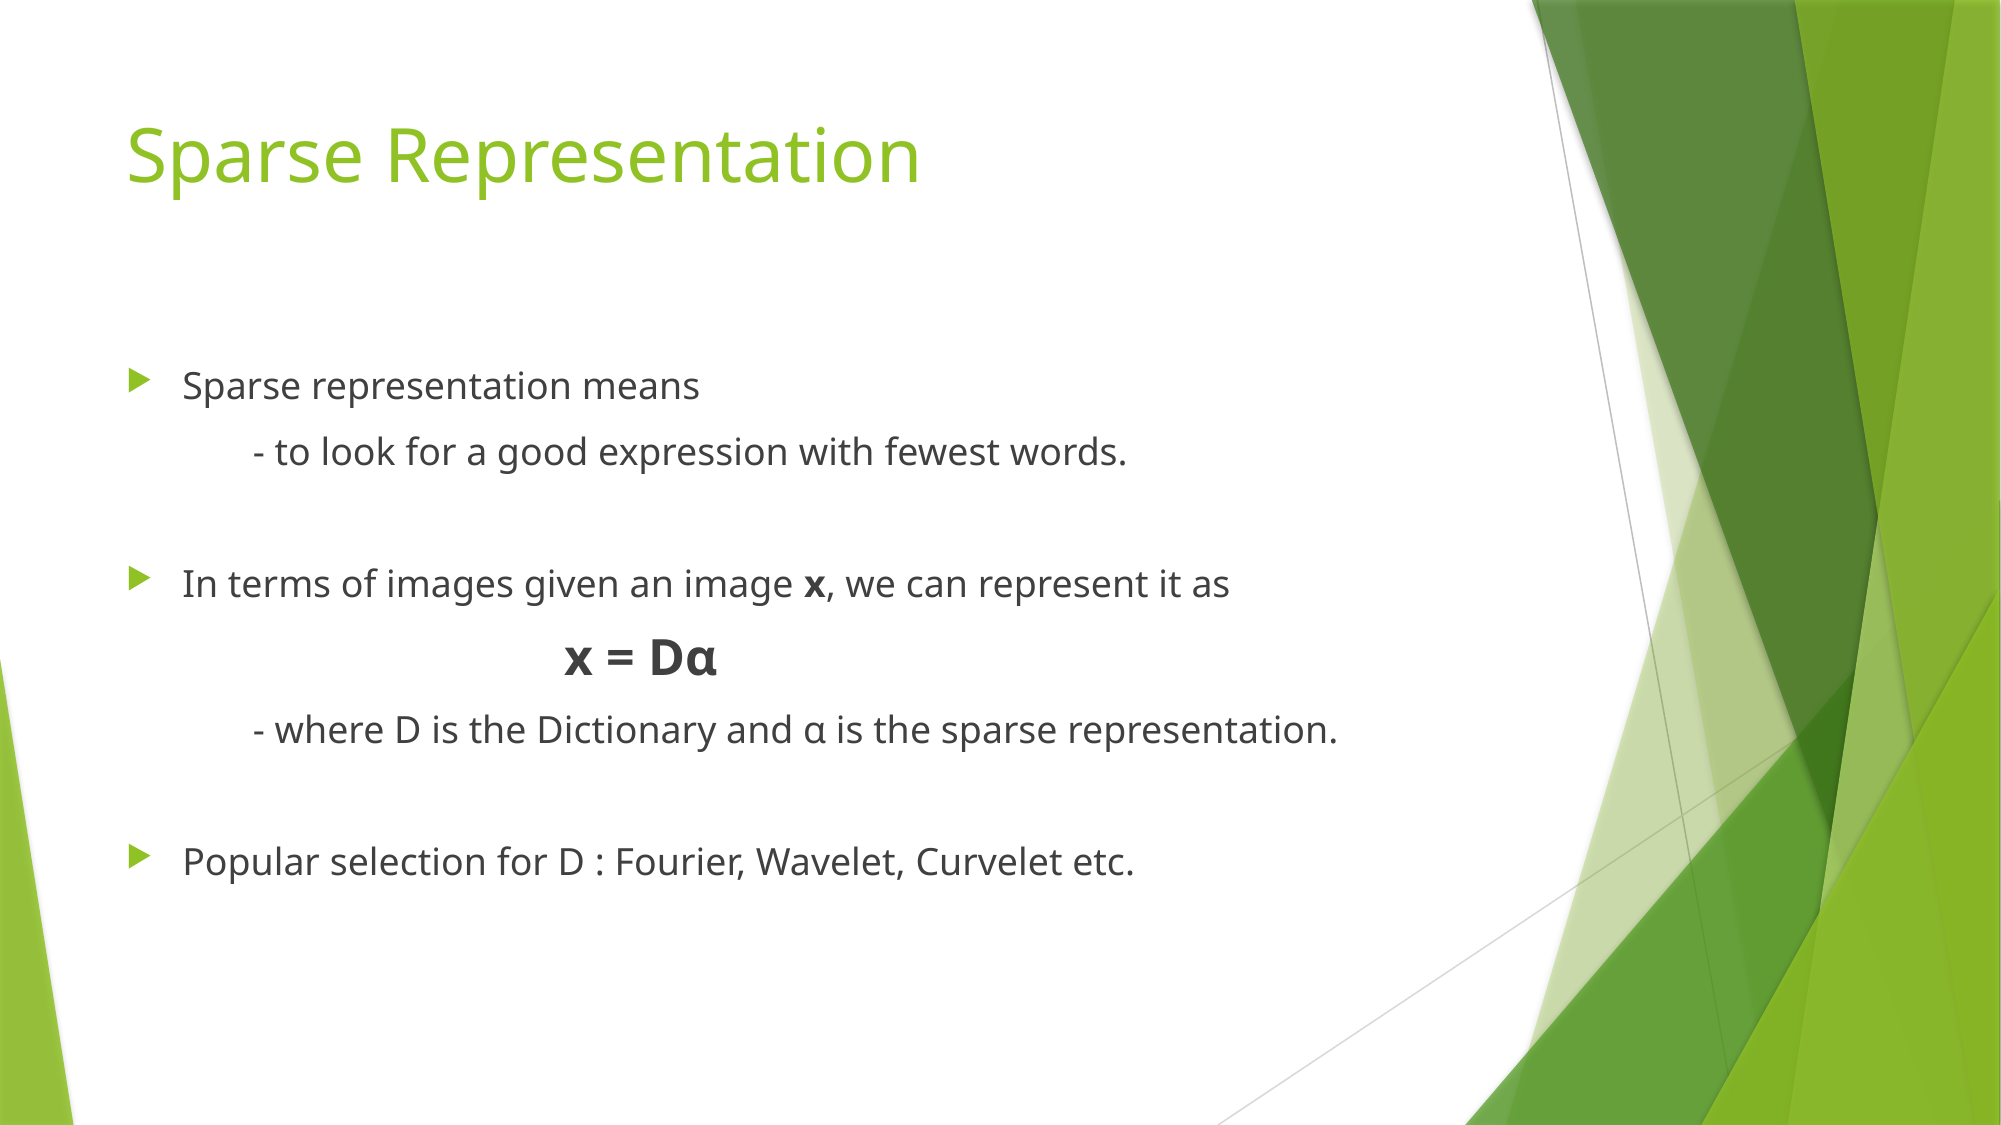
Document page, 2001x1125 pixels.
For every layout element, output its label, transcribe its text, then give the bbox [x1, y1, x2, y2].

title Sparse Representation [111, 99, 1522, 317]
list Sparse representation means - to look for a good expression with fewest words. In terms of images given an image x, we can represent it as x = Dα - where D is the Dictionary and α is the sparse representation. Popular selection for D : Fourier, Wavelet, Curvelet etc. [111, 354, 1522, 992]
